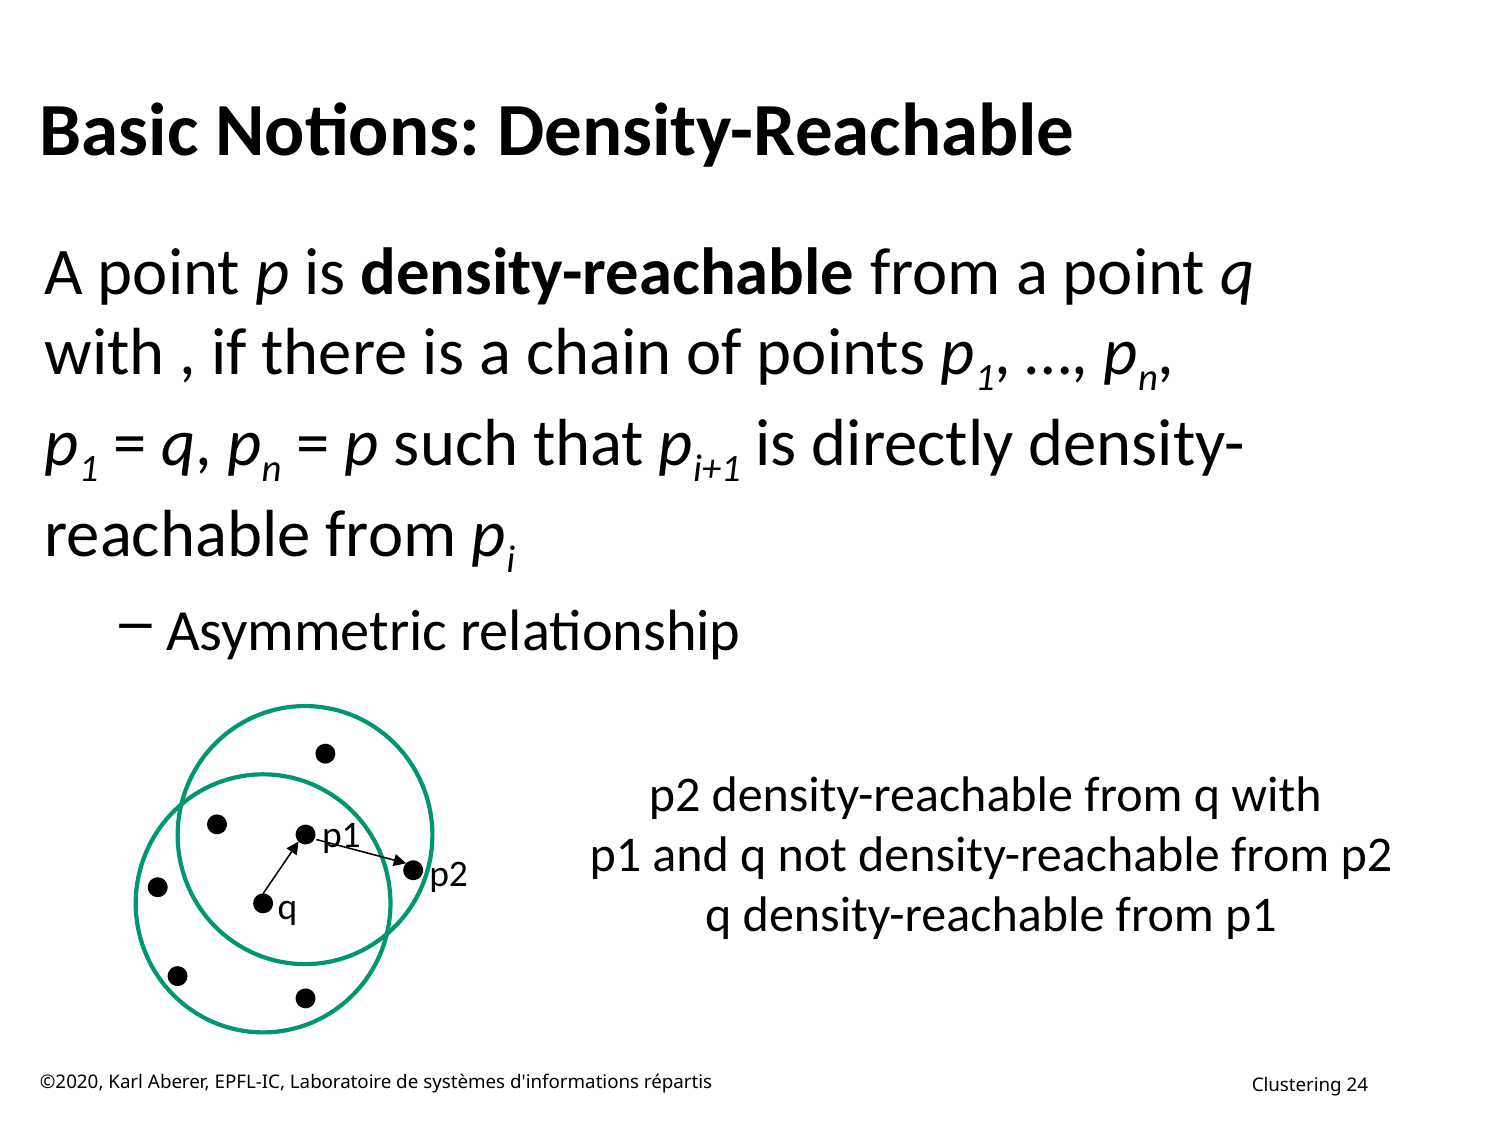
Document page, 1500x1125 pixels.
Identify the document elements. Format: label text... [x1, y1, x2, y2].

text_box p2 [417, 841, 483, 902]
title Basic Notions: Density-Reachable [24, 49, 1388, 201]
text_box [313, 741, 338, 766]
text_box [262, 841, 299, 894]
text_box [175, 703, 435, 967]
footer ©2020, Karl Aberer, EPFL-IC, Laboratoire de systèmes d'informations répartis [24, 1062, 988, 1101]
text_box [133, 803, 389, 1035]
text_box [316, 839, 407, 864]
